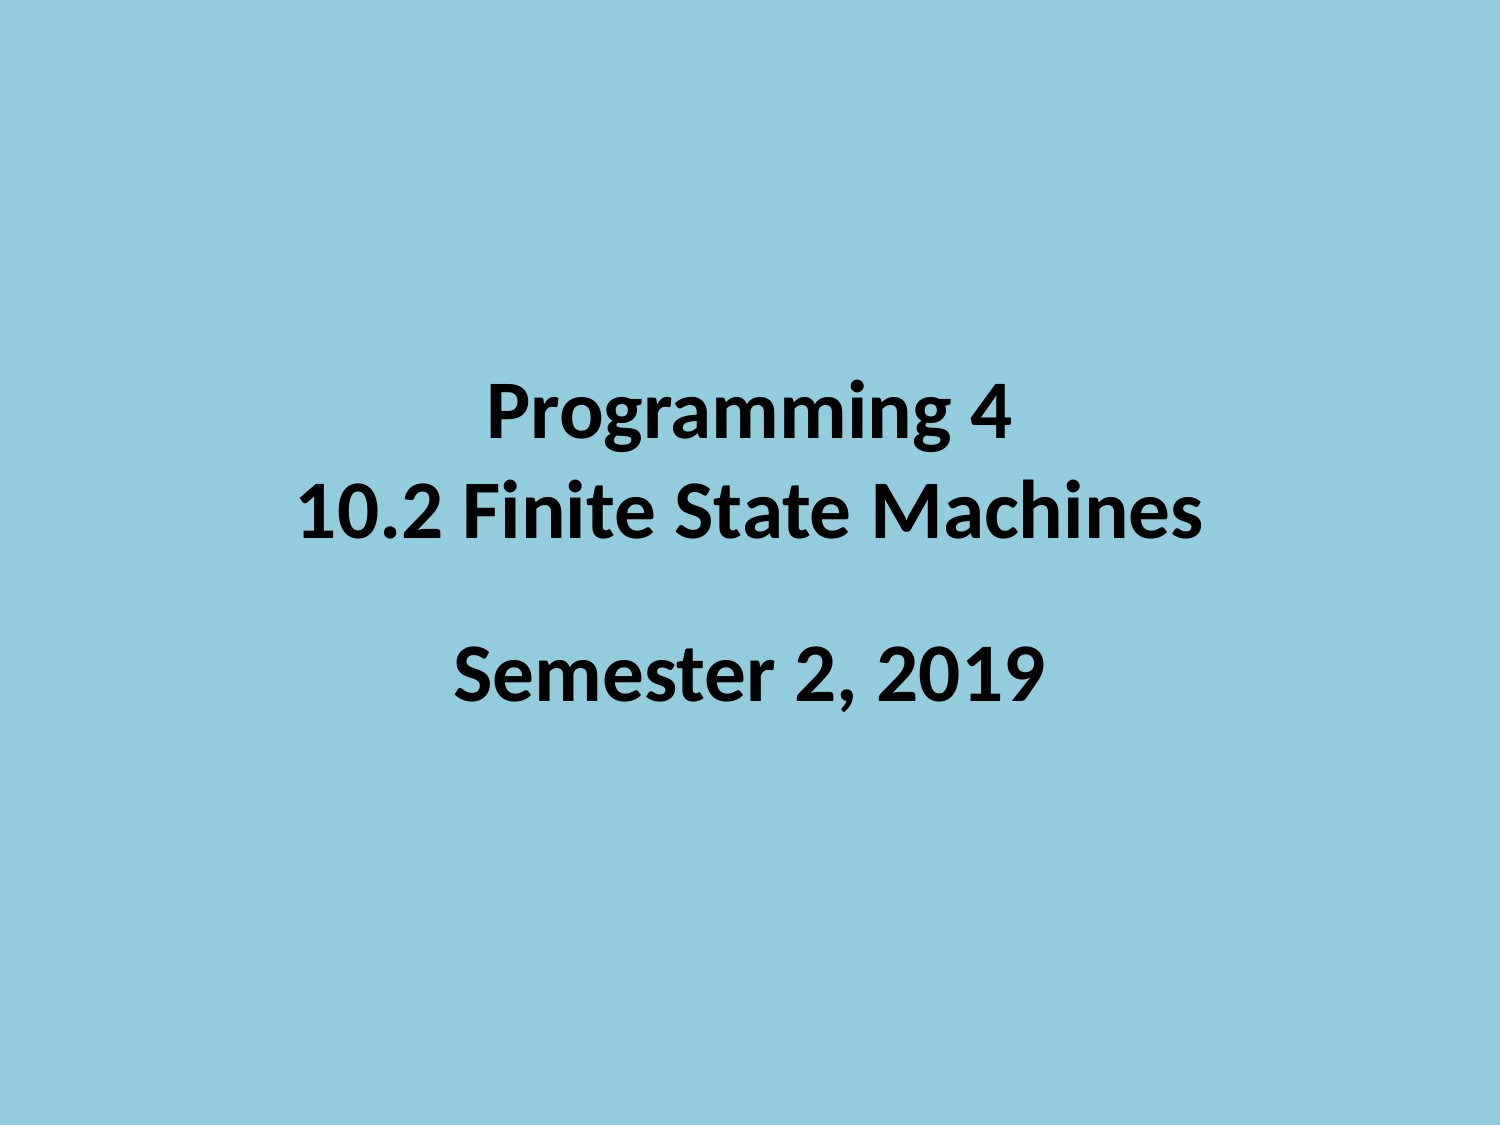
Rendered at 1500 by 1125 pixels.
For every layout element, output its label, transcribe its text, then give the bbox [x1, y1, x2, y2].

text_box Programming 4 10.2 Finite State Machines Semester 2, 2019 [0, 350, 1500, 724]
